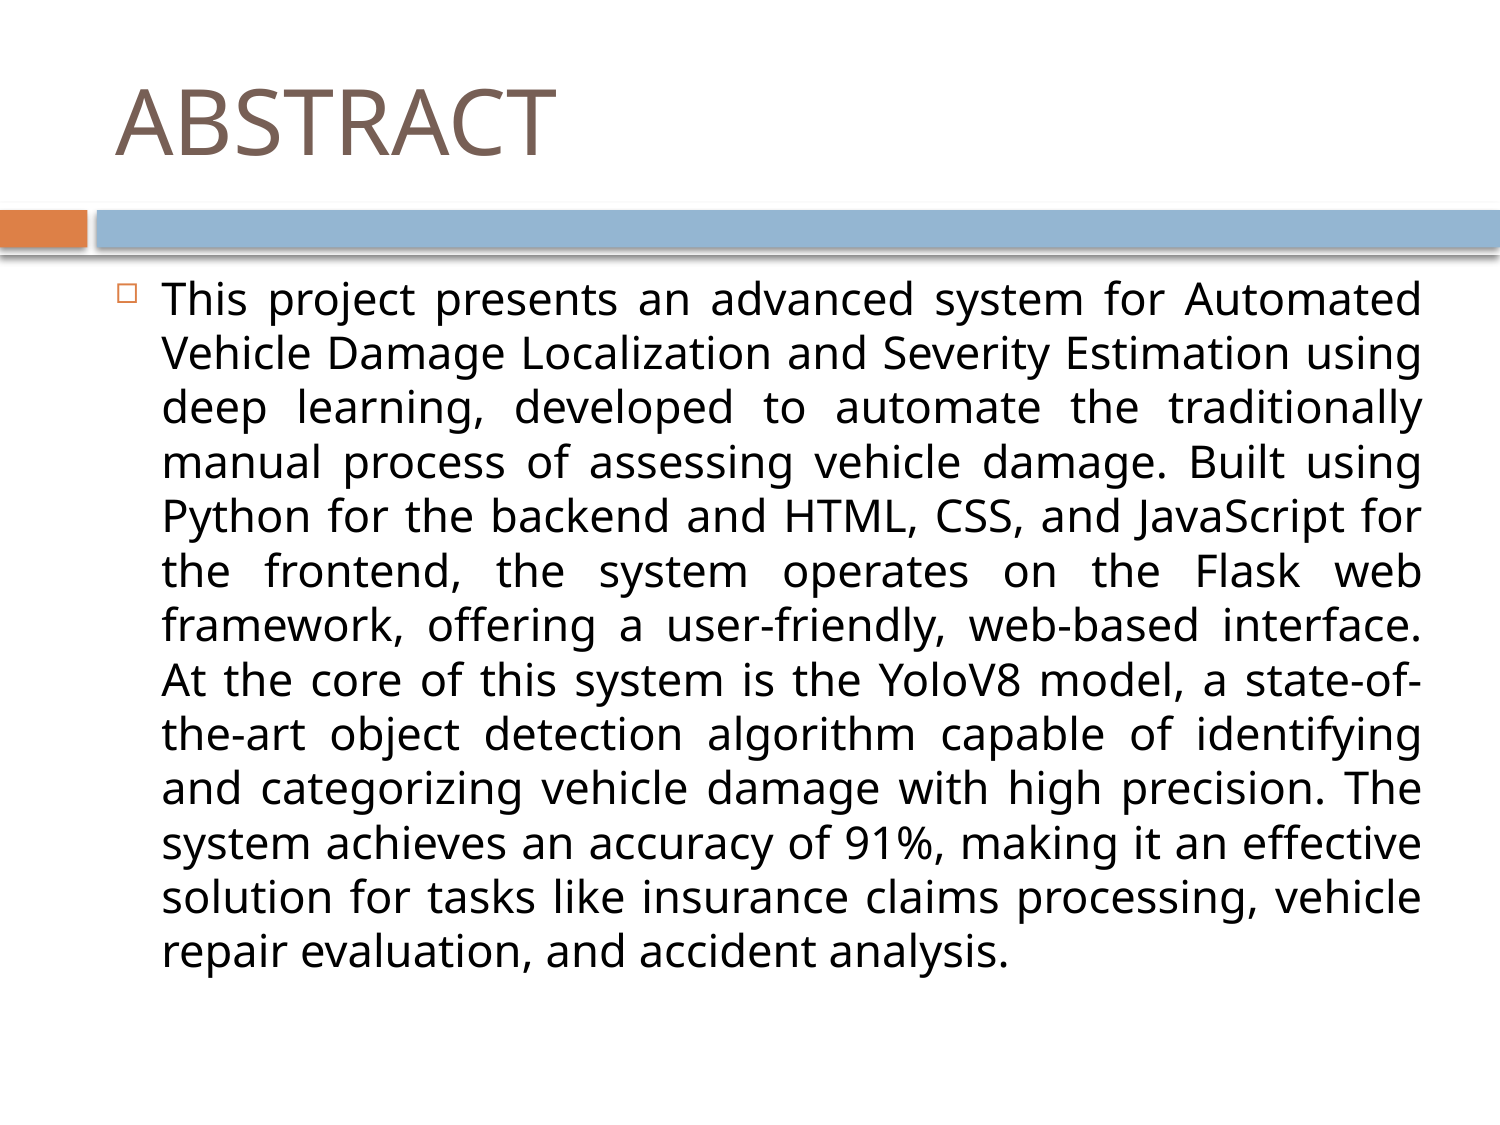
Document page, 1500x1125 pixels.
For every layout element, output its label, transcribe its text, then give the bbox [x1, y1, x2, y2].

title ABSTRACT [100, 37, 1438, 200]
list This project presents an advanced system for Automated Vehicle Damage Localization and Severity Estimation using deep learning, developed to automate the traditionally manual process of assessing vehicle damage. Built using Python for the backend and HTML, CSS, and JavaScript for the frontend, the system operates on the Flask web framework, offering a user-friendly, web-based interface. At the core of this system is the YoloV8 model, a state-of-the-art object detection algorithm capable of identifying and categorizing vehicle damage with high precision. The system achieves an accuracy of 91%, making it an effective solution for tasks like insurance claims processing, vehicle repair evaluation, and accident analysis. [100, 262, 1438, 1000]
